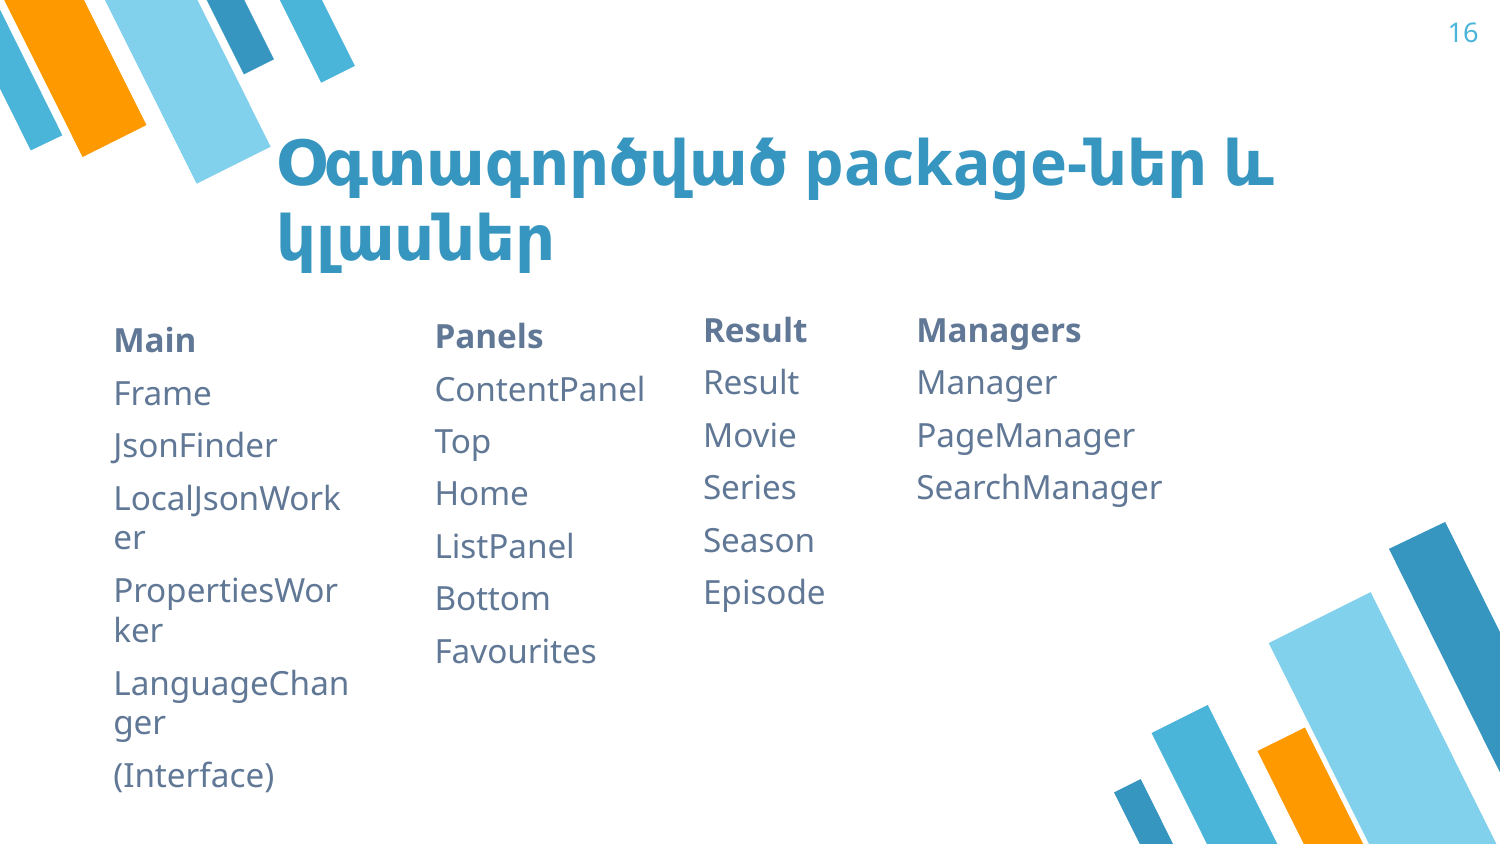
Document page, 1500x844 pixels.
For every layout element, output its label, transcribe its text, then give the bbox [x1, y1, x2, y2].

list Panels ContentPanel Top Home ListPanel Bottom Favourites [419, 300, 674, 705]
slide_number ‹#› [1403, 0, 1494, 65]
list Managers Manager PageManager SearchManager [901, 294, 1182, 568]
list Result Result Movie Series Season Episode [688, 294, 887, 665]
list Main Frame JsonFinder LocalJsonWorker PropertiesWorker LanguageChanger (Interface) [98, 304, 371, 701]
title Օգտագործված package-ներ և կլասներ [261, 134, 1299, 288]
